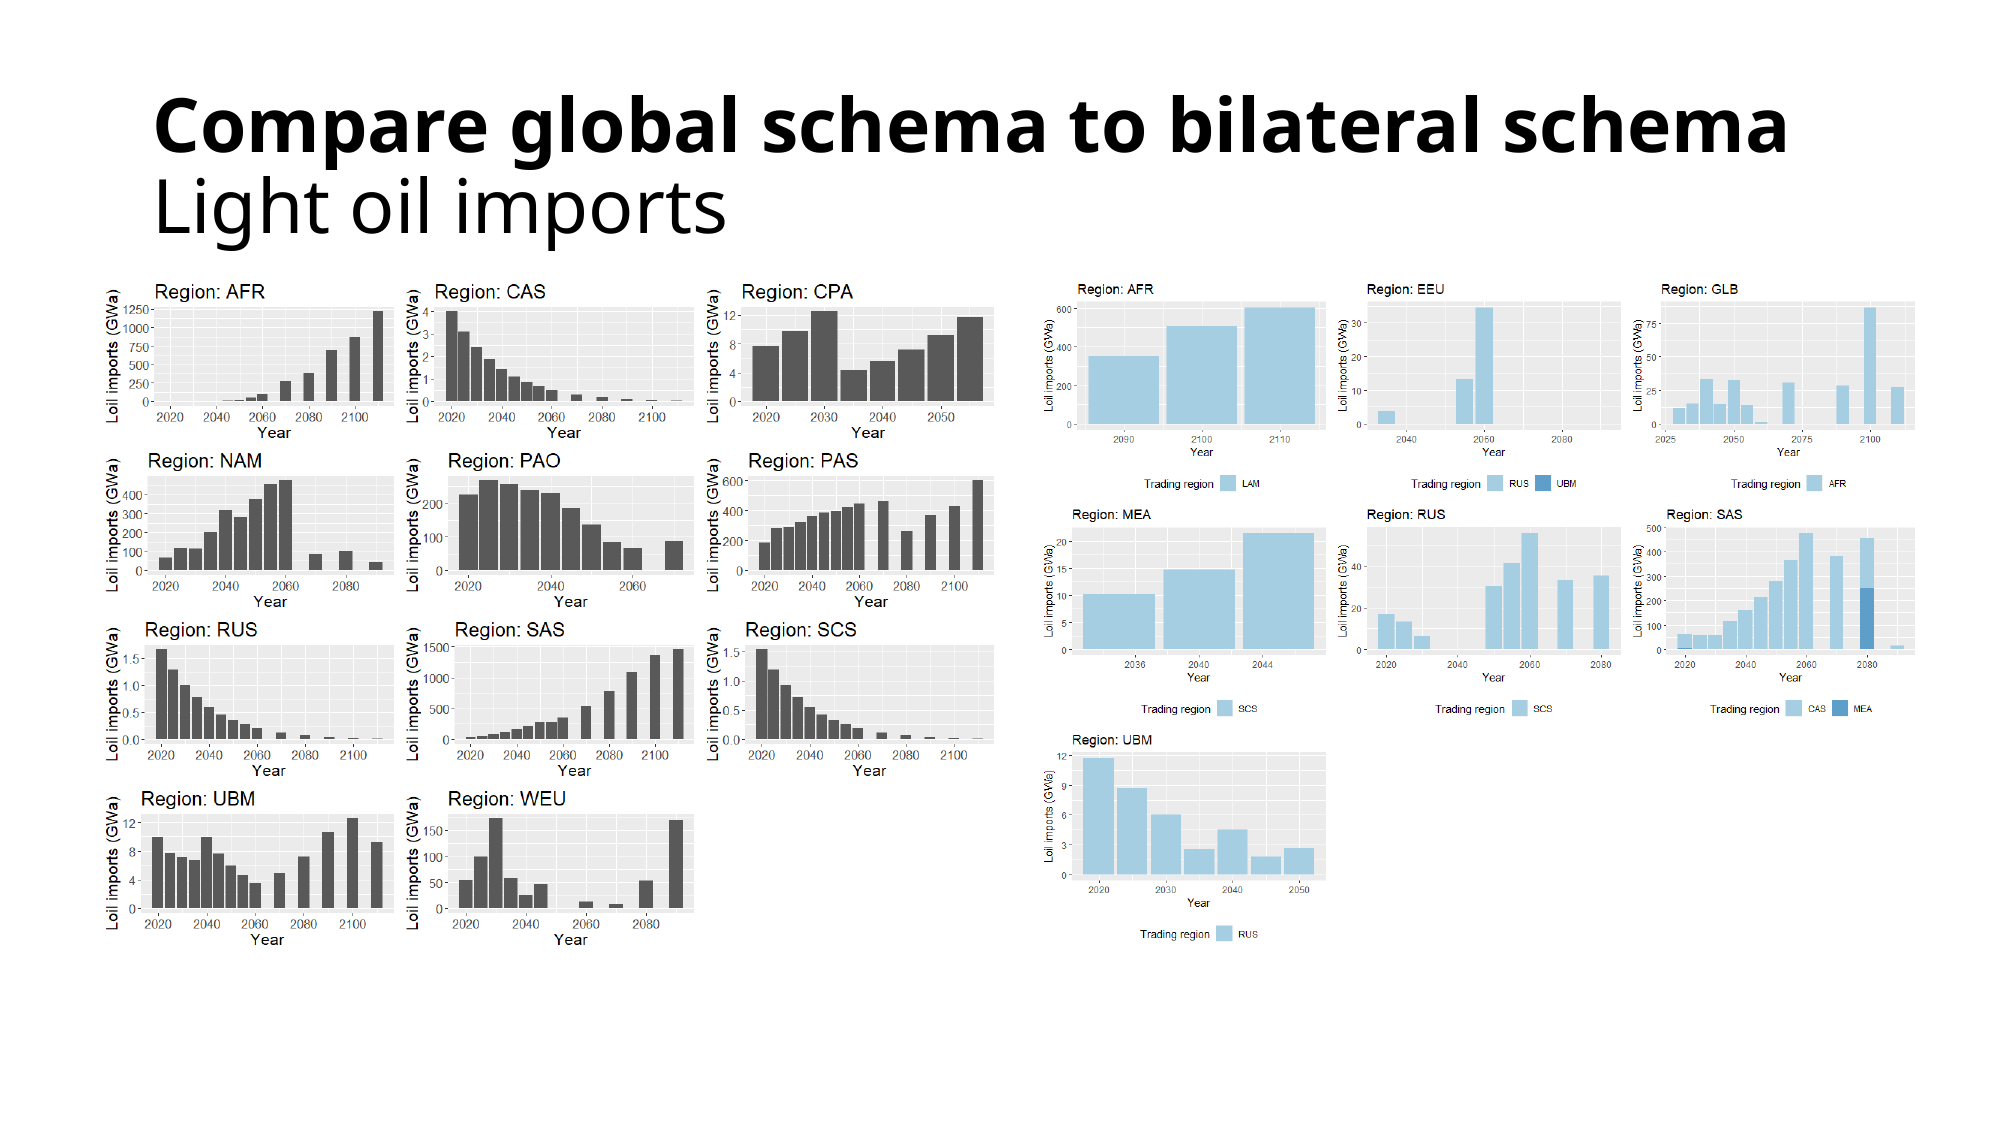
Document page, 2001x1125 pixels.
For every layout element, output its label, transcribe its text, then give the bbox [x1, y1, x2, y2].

title Compare global schema to bilateral schema Light oil imports [137, 59, 1863, 278]
picture [99, 277, 1000, 953]
picture [1037, 277, 1921, 953]
